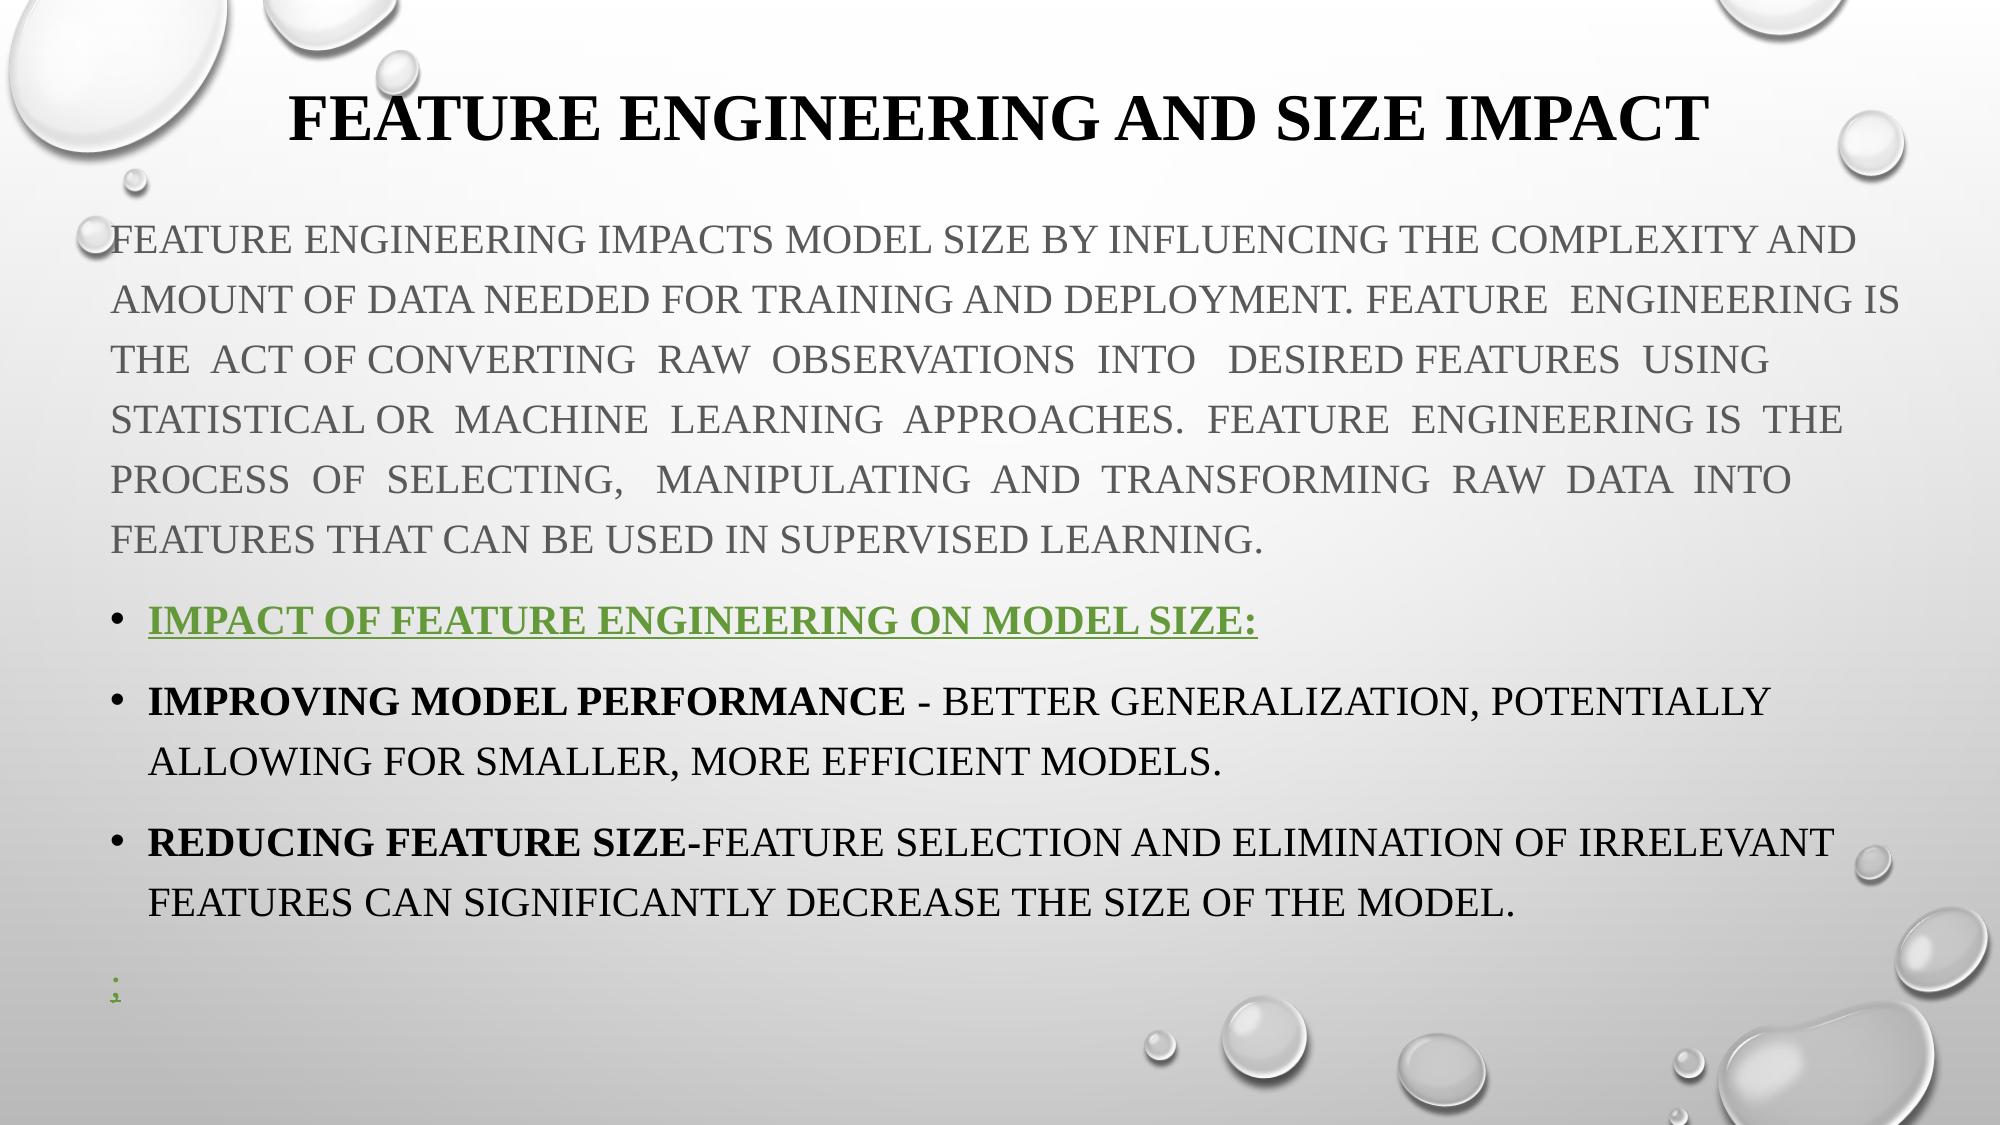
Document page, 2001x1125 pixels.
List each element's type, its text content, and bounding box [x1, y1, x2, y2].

list Feature engineering impacts model size by influencing the complexity and amount of data needed for training and deployment. Feature engineering is the act of converting raw observations into DESIRED FEATURES using statistical or machine learning approaches. Feature engineering is the process of selecting, manipulating and transforming raw data into features that can be used in SUPERVISED LEARNING. Impact of Feature Engineering on Model Size: Improving Model Performance - better generalization, potentially allowing for smaller, more efficient models. Reducing Feature Size-Feature selection and elimination of irrelevant features can significantly decrease the size of the model. ; [95, 194, 1931, 1025]
picture [0, 0, 2000, 1125]
title Feature Engineering and Size Impact [149, 23, 1851, 194]
